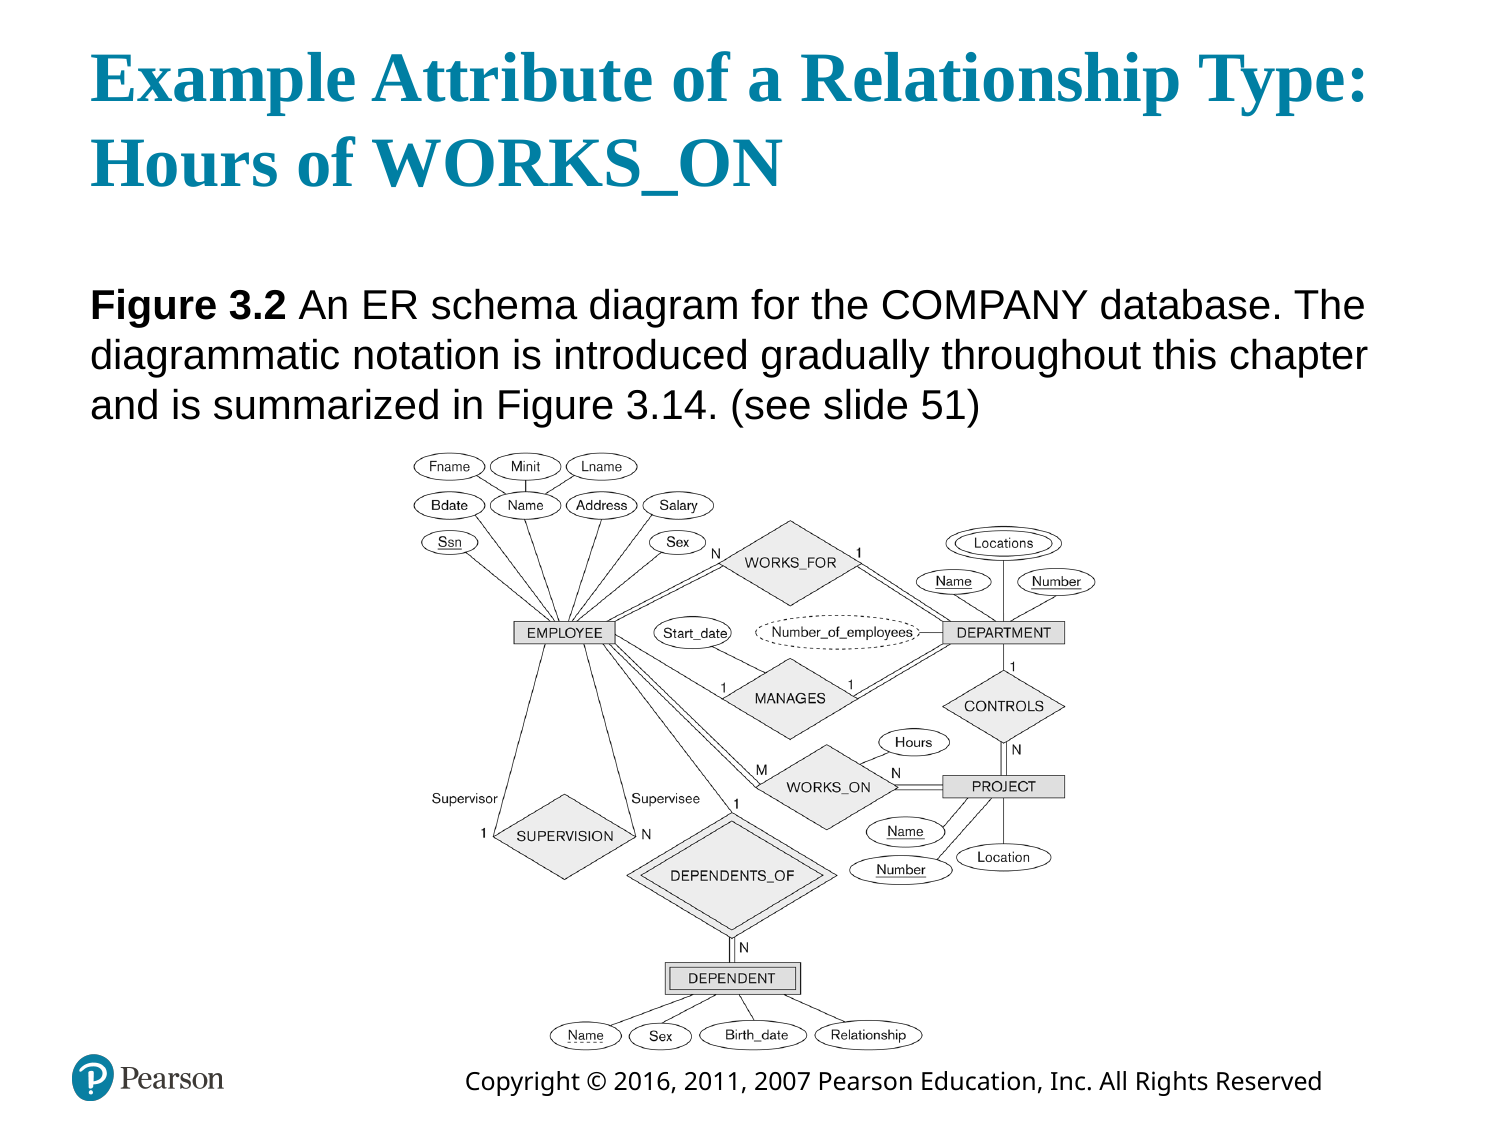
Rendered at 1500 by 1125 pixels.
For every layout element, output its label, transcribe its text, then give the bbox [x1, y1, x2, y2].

picture [72, 1054, 88, 1070]
picture [98, 1054, 224, 1101]
picture [72, 1087, 83, 1101]
list Figure 3.2 An E R schema diagram for the COMPANY database. The diagrammatic notation is introduced gradually throughout this chapter and is summarized in Figure 3.14. (see slide 51) [75, 262, 1425, 423]
picture [403, 451, 1097, 1054]
picture [80, 1063, 106, 1088]
title Example Attribute of a Relationship Type: Hours of WORKS_ON [75, 0, 1425, 216]
